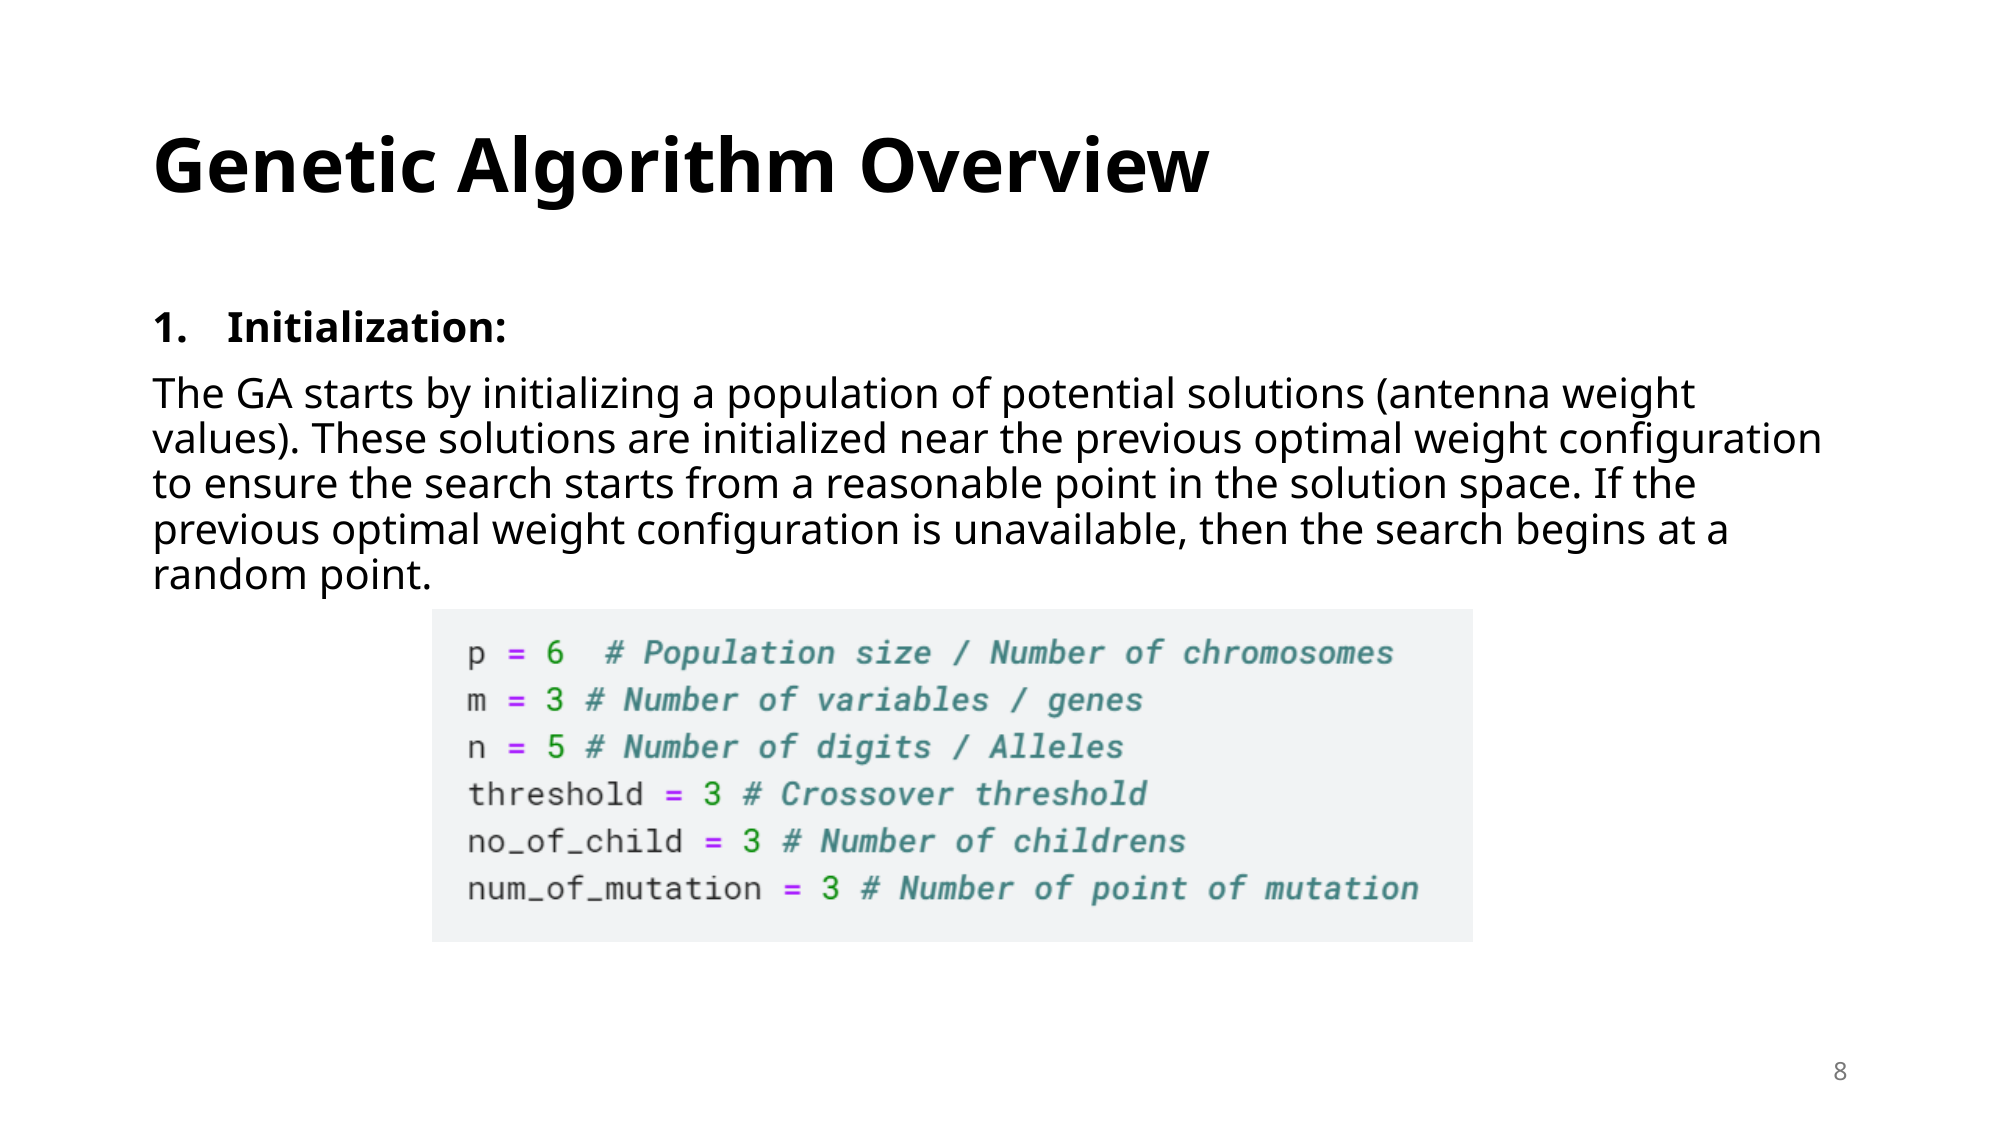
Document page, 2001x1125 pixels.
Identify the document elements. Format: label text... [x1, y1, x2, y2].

list Initialization: The GA starts by initializing a population of potential solutions (antenna weight values). These solutions are initialized near the previous optimal weight configuration to ensure the search starts from a reasonable point in the solution space. If the previous optimal weight configuration is unavailable, then the search begins at a random point. [137, 299, 1863, 1014]
picture [431, 609, 1474, 942]
slide_number 8 [1412, 1042, 1863, 1103]
title Genetic Algorithm Overview [137, 59, 1863, 278]
